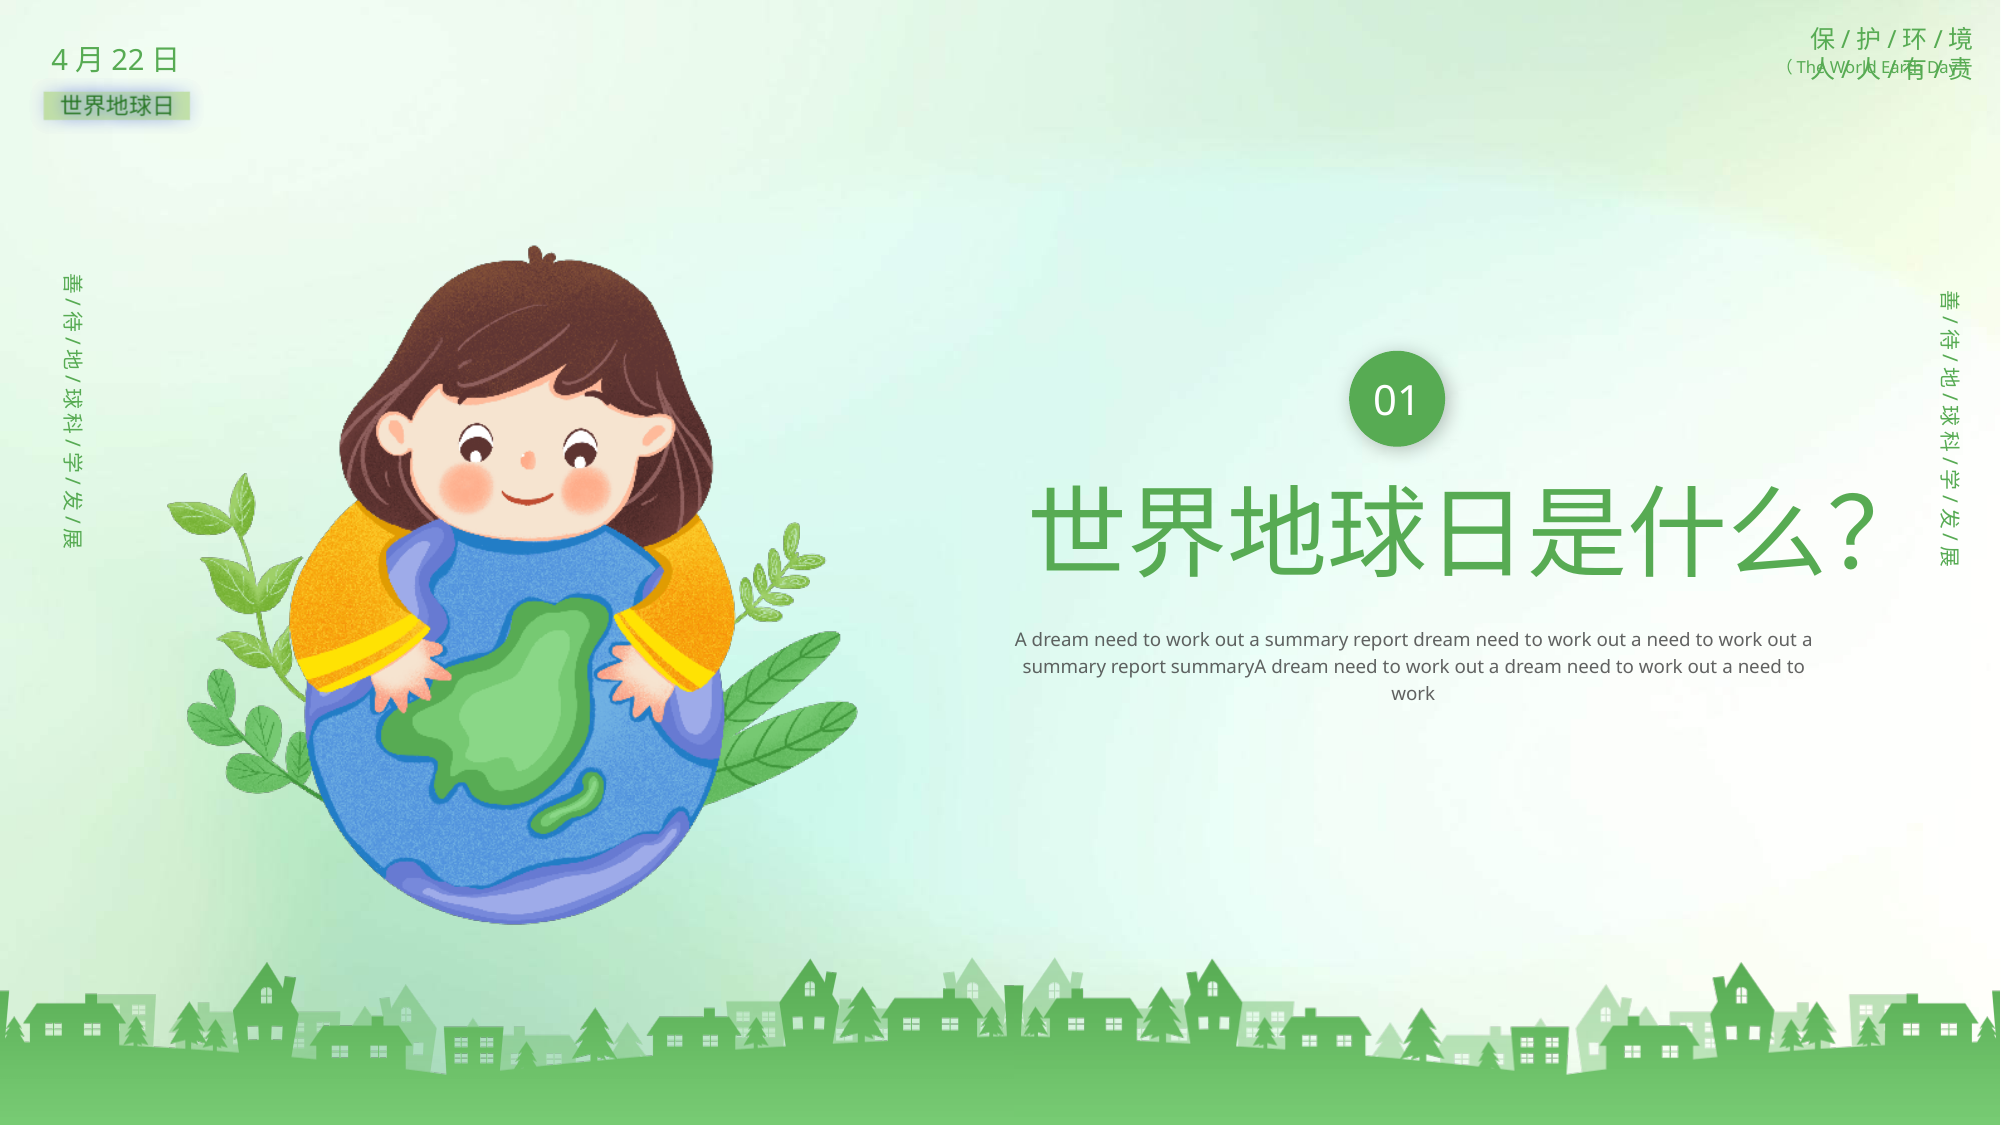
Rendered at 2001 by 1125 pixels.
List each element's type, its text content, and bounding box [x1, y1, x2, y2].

text_box （The World Earth Day） [1661, 49, 1994, 84]
text_box A dream need to work out a summary report dream need to work out a need to work out a summary report summaryA dream need to work out a dream need to work out a need to work [993, 615, 1833, 712]
text_box 保/护/环/境 人/人/有/责 [1656, 15, 1989, 91]
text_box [980, 350, 1874, 599]
picture [0, 0, 2001, 1125]
text_box 善/待/地/球 科/学/发/展 [1915, 275, 1972, 616]
